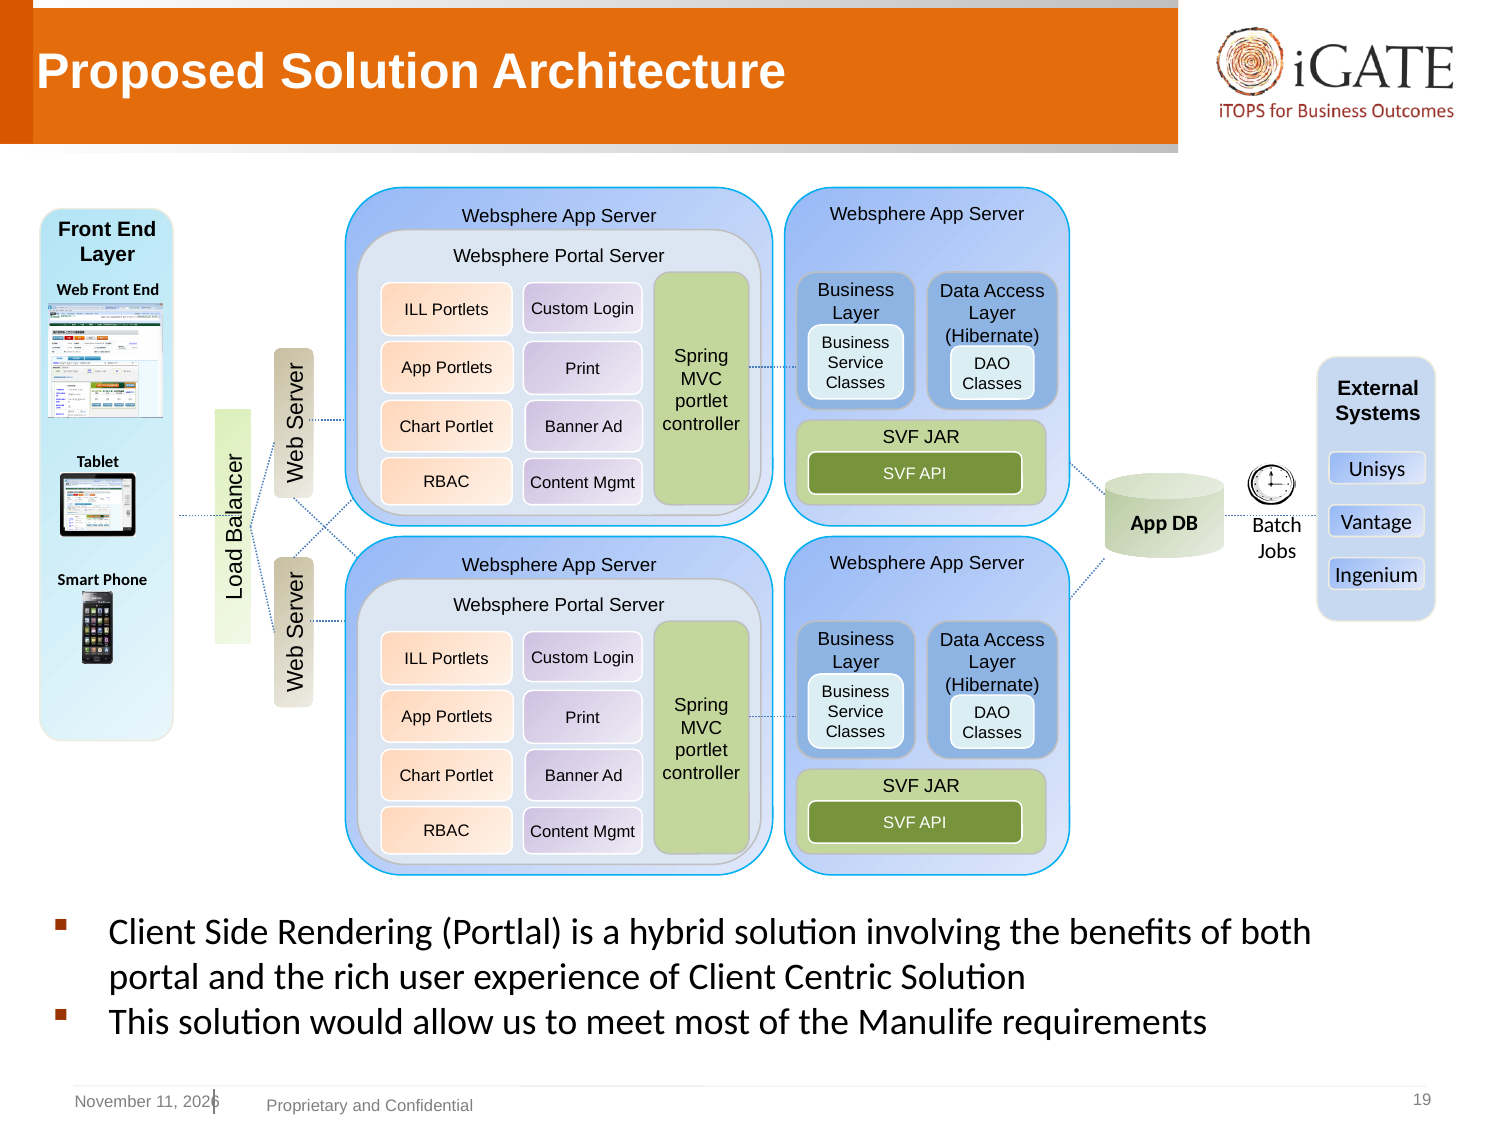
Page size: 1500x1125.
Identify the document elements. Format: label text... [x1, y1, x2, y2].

text_box Client Side Rendering (Portlal) is a hybrid solution involving the benefits of both portal and the rich user experience of Client Centric Solution This solution would allow us to meet most of the Manulife requirements [37, 899, 1418, 1050]
picture [1203, 24, 1476, 124]
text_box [24, 187, 1438, 876]
title Proposed Solution Architecture [20, 9, 1176, 128]
